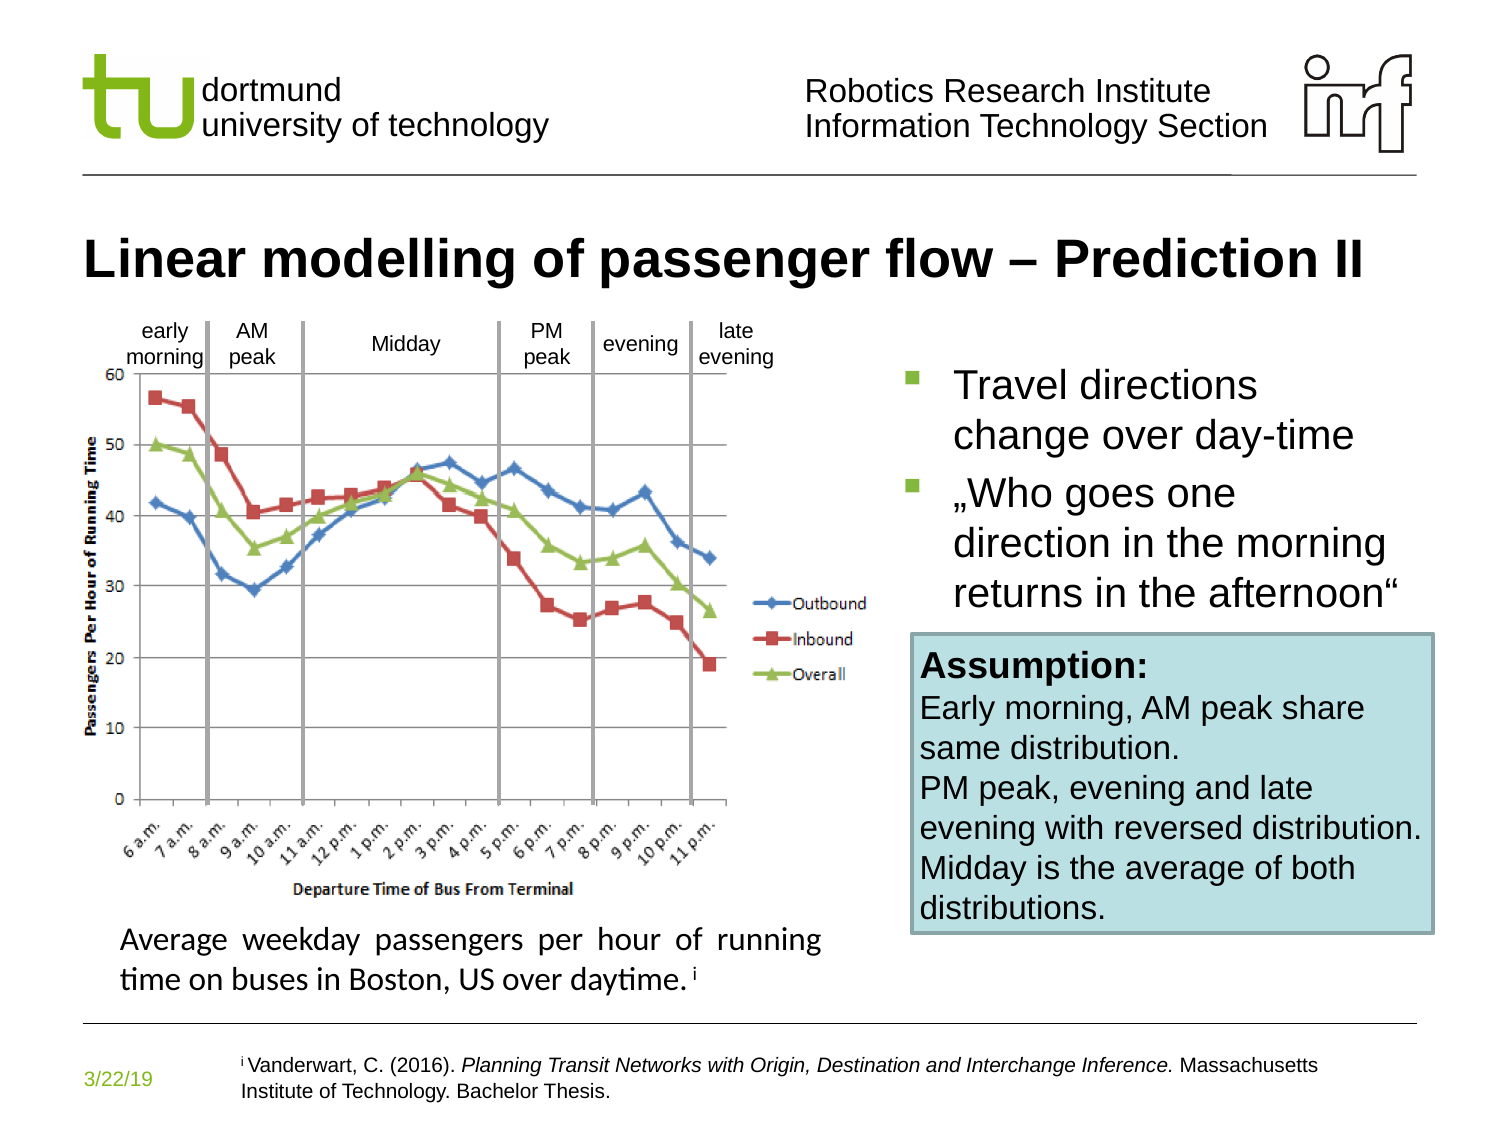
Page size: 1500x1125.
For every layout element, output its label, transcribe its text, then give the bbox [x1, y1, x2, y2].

list Travel directions change over day-time „Who goes one direction in the morning returns in the afternoon“ [888, 349, 1412, 1001]
title Linear modelling of passenger flow – Prediction II [76, 174, 1412, 338]
text_box Assumption: Early morning, AM peak share same distribution. PM peak, evening and late evening with reversed distribution. Midday is the average of both distributions. [910, 632, 1435, 935]
picture [82, 54, 213, 139]
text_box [66, 351, 883, 999]
picture [205, 85, 213, 99]
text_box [114, 308, 787, 805]
picture [1304, 54, 1412, 153]
text_box i Vanderwart, C. (2016). Planning Transit Networks with Origin, Destination and Interchange Inference. Massachusetts Institute of Technology. Bachelor Thesis. [233, 1042, 1357, 1110]
